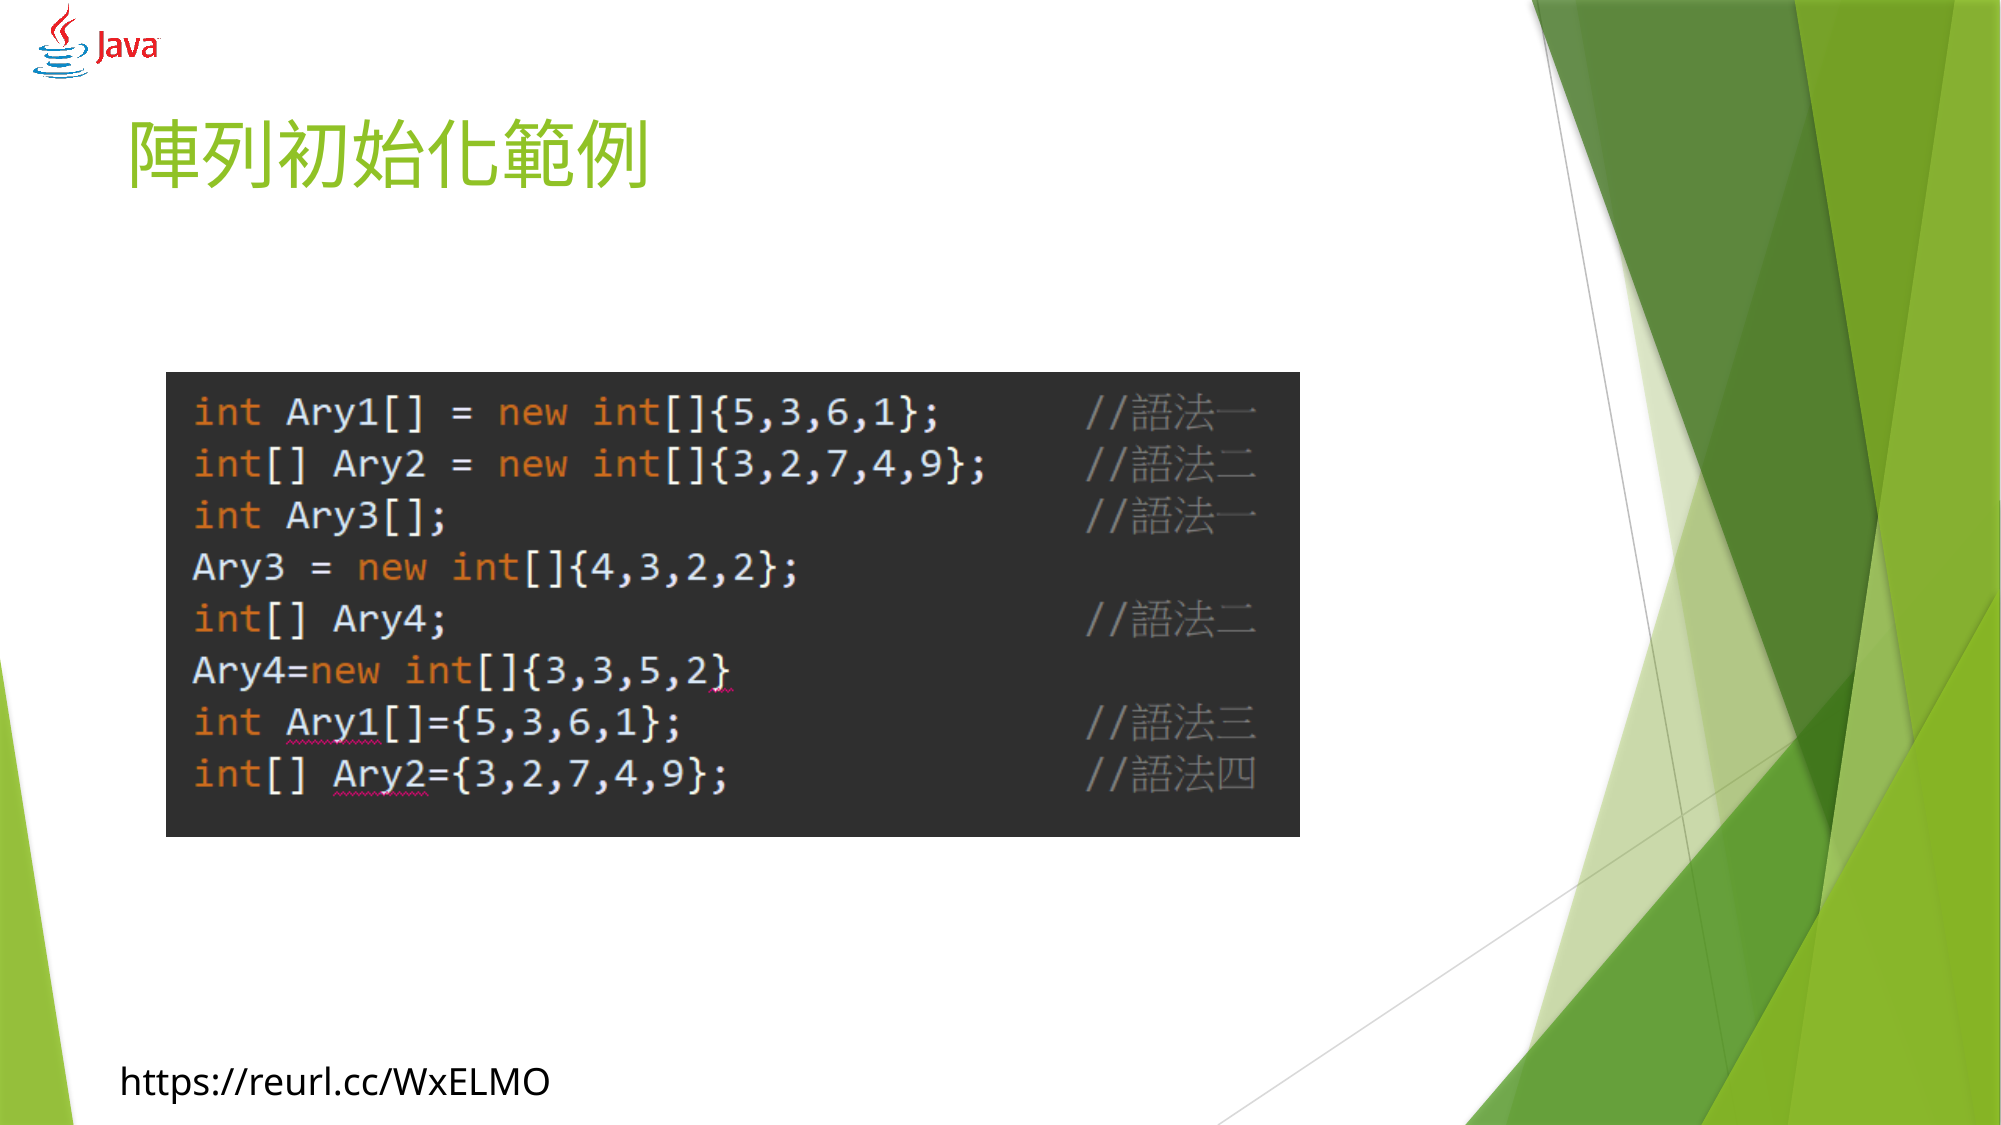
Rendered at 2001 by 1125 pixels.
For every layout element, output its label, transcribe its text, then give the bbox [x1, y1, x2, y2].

title 陣列初始化範例 [111, 99, 1522, 317]
picture [166, 371, 1300, 837]
picture [27, 1, 165, 79]
